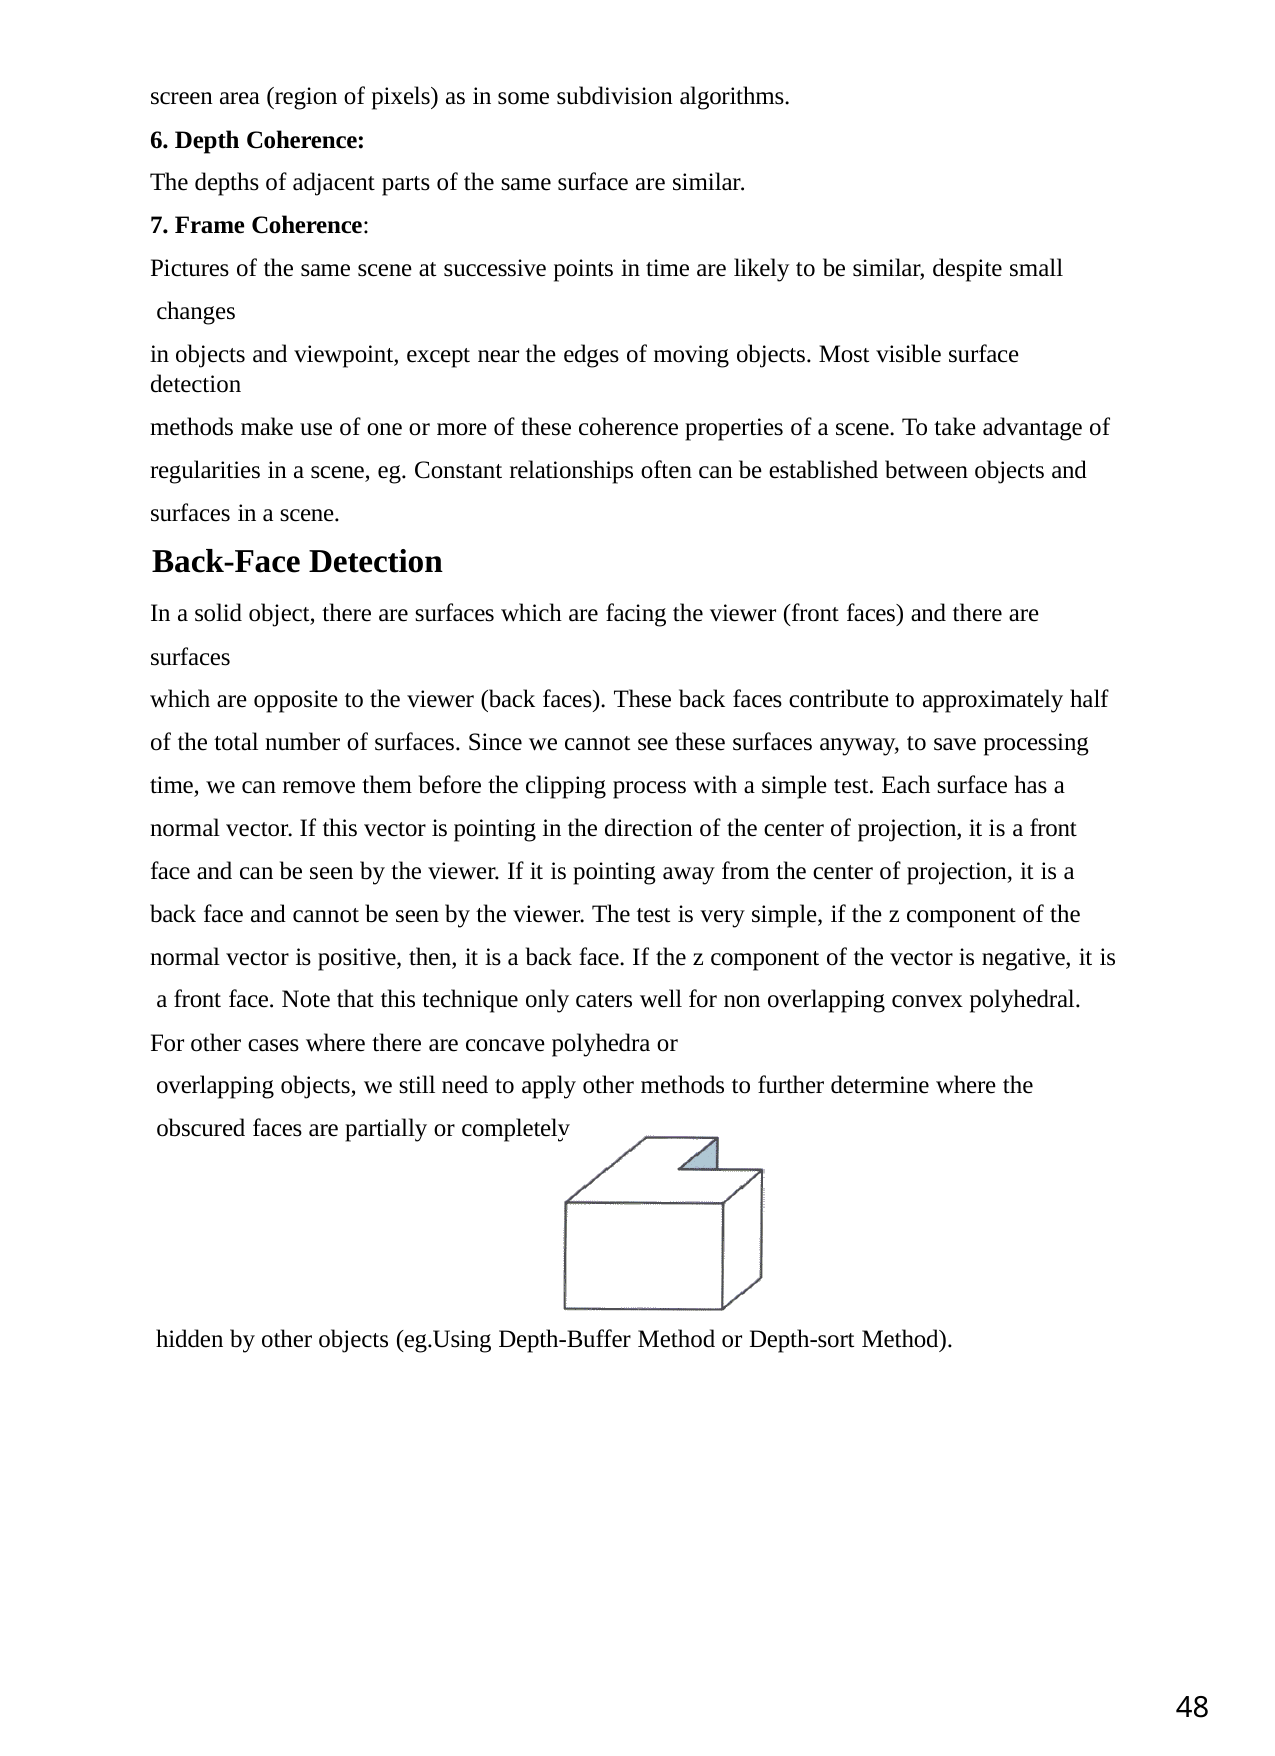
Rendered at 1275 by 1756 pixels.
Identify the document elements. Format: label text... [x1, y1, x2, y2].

slide_number 48 [1169, 1689, 1215, 1756]
text_box screen area (region of pixels) as in some subdivision algorithms. Depth Coherence: The depths of adjacent parts of the same surface are similar. Frame Coherence: Pictures of the same scene at successive points in time are likely to be similar, despite small changes in objects and viewpoint, except near the edges of moving objects. Most visible surface detection methods make use of one or more of these coherence properties of a scene. To take advantage of regularities in a scene, eg. Constant relationships often can be established between objects and surfaces in a scene. Back-Face Detection In a solid object, there are surfaces which are facing the viewer (front faces) and there are surfaces which are opposite to the viewer (back faces). These back faces contribute to approximately half of the total number of surfaces. Since we cannot see these surfaces anyway, to save processing time, we can remove them before the clipping process with a simple test. Each surface has a normal vector. If this vector is pointing in the direction of the center of projection, it is a front face and can be seen by the viewer. If it is pointing away from the center of projection, it is a back face and cannot be seen by the viewer. The test is very simple, if the z component of the normal vector is positive, then, it is a back face. If the z component of the vector is negative, it is a front face. Note that this technique only caters well for non overlapping convex polyhedral. For other cases where there are concave polyhedra or overlapping objects, we still need to apply other methods to further determine where the obscured faces are partially or completely [147, 63, 1124, 1142]
text_box hidden by other objects (eg.Using Depth-Buffer Method or Depth-sort Method). [153, 1320, 961, 1353]
picture [563, 1134, 766, 1311]
